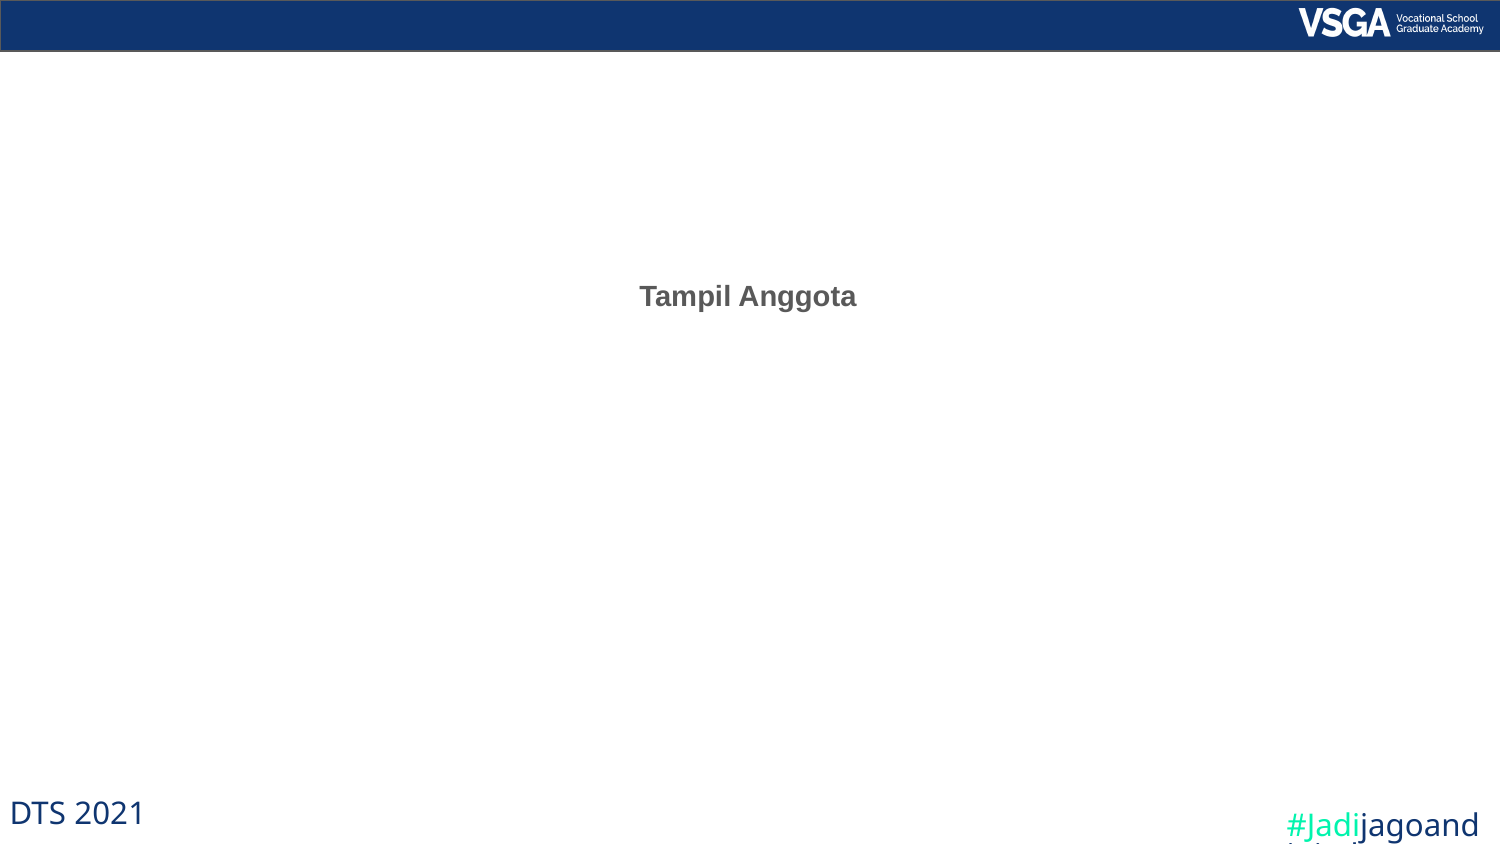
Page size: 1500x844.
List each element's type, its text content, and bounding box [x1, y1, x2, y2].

subtitle DTS 2021 [0, 785, 608, 818]
subtitle #Jadijagoandigital [1271, 797, 1500, 830]
text_box [0, 0, 1279, 52]
text_box Tampil Anggota [39, 261, 1438, 354]
picture [1284, 0, 1499, 79]
